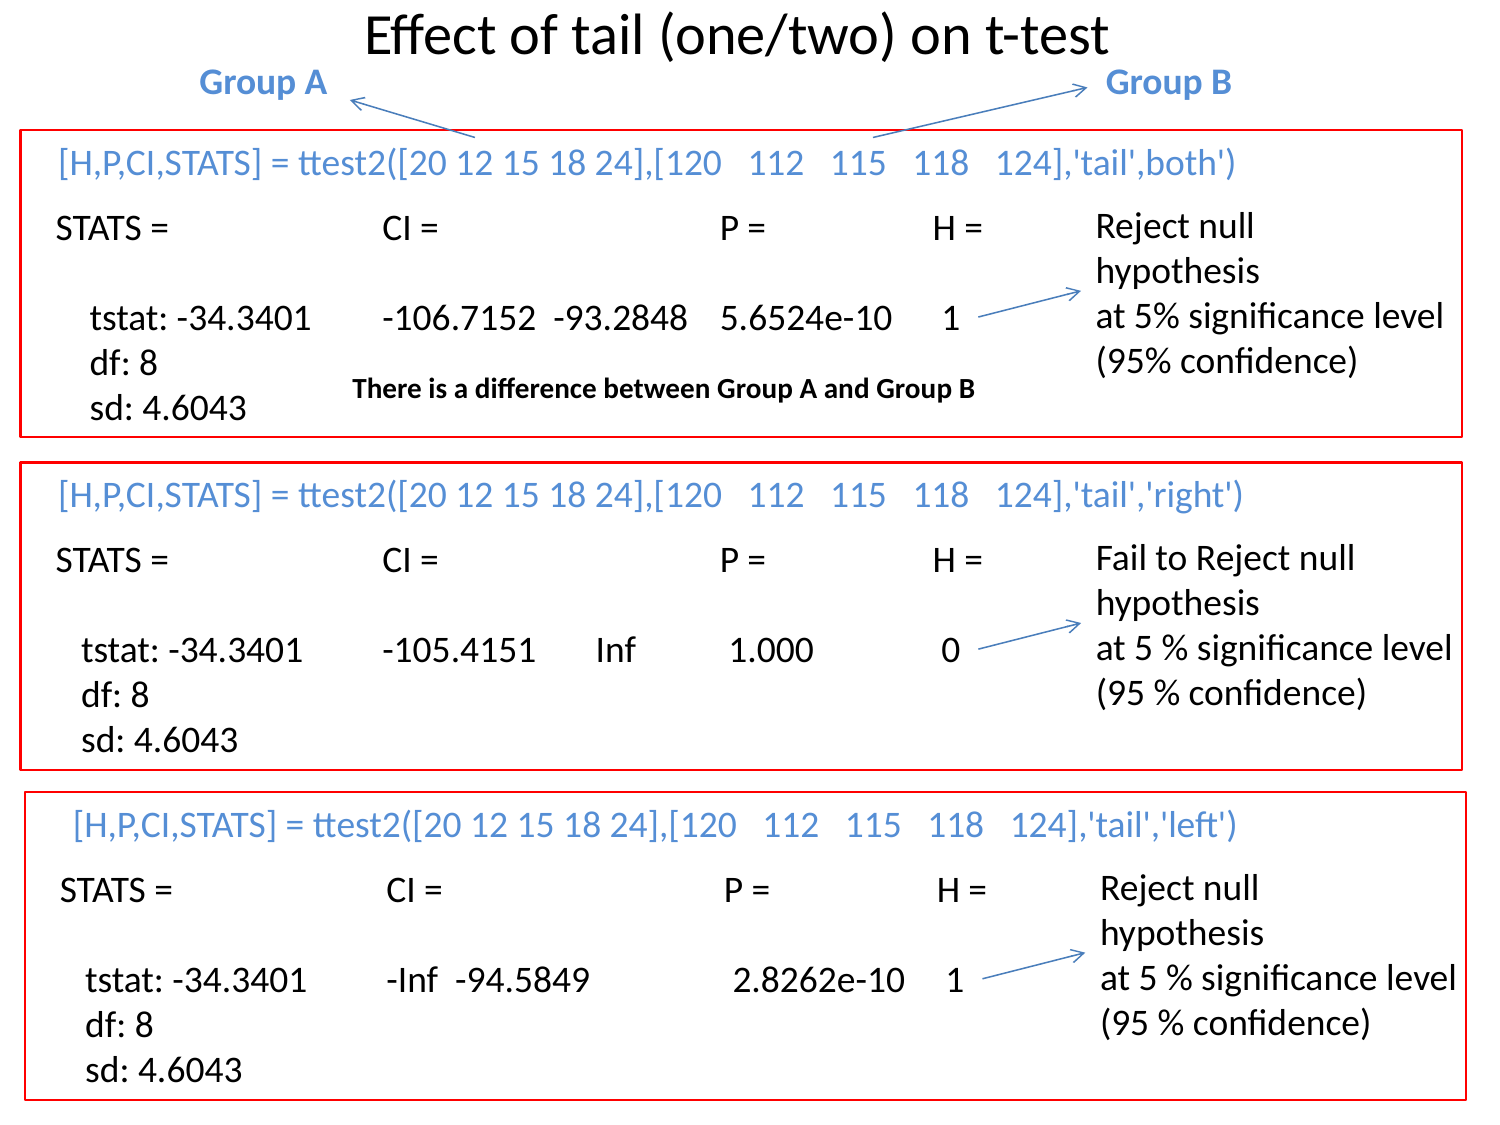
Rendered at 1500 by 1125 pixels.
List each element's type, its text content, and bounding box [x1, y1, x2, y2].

text_box Group A [184, 49, 350, 110]
text_box [23, 790, 1468, 1102]
title Effect of tail (one/two) on t-test [62, 0, 1413, 75]
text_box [40, 525, 1471, 771]
text_box Group B [1091, 49, 1257, 110]
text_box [349, 99, 476, 138]
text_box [872, 87, 1088, 138]
text_box [18, 128, 1464, 440]
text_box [40, 193, 1463, 439]
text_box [44, 855, 1476, 1101]
text_box [18, 460, 1464, 772]
